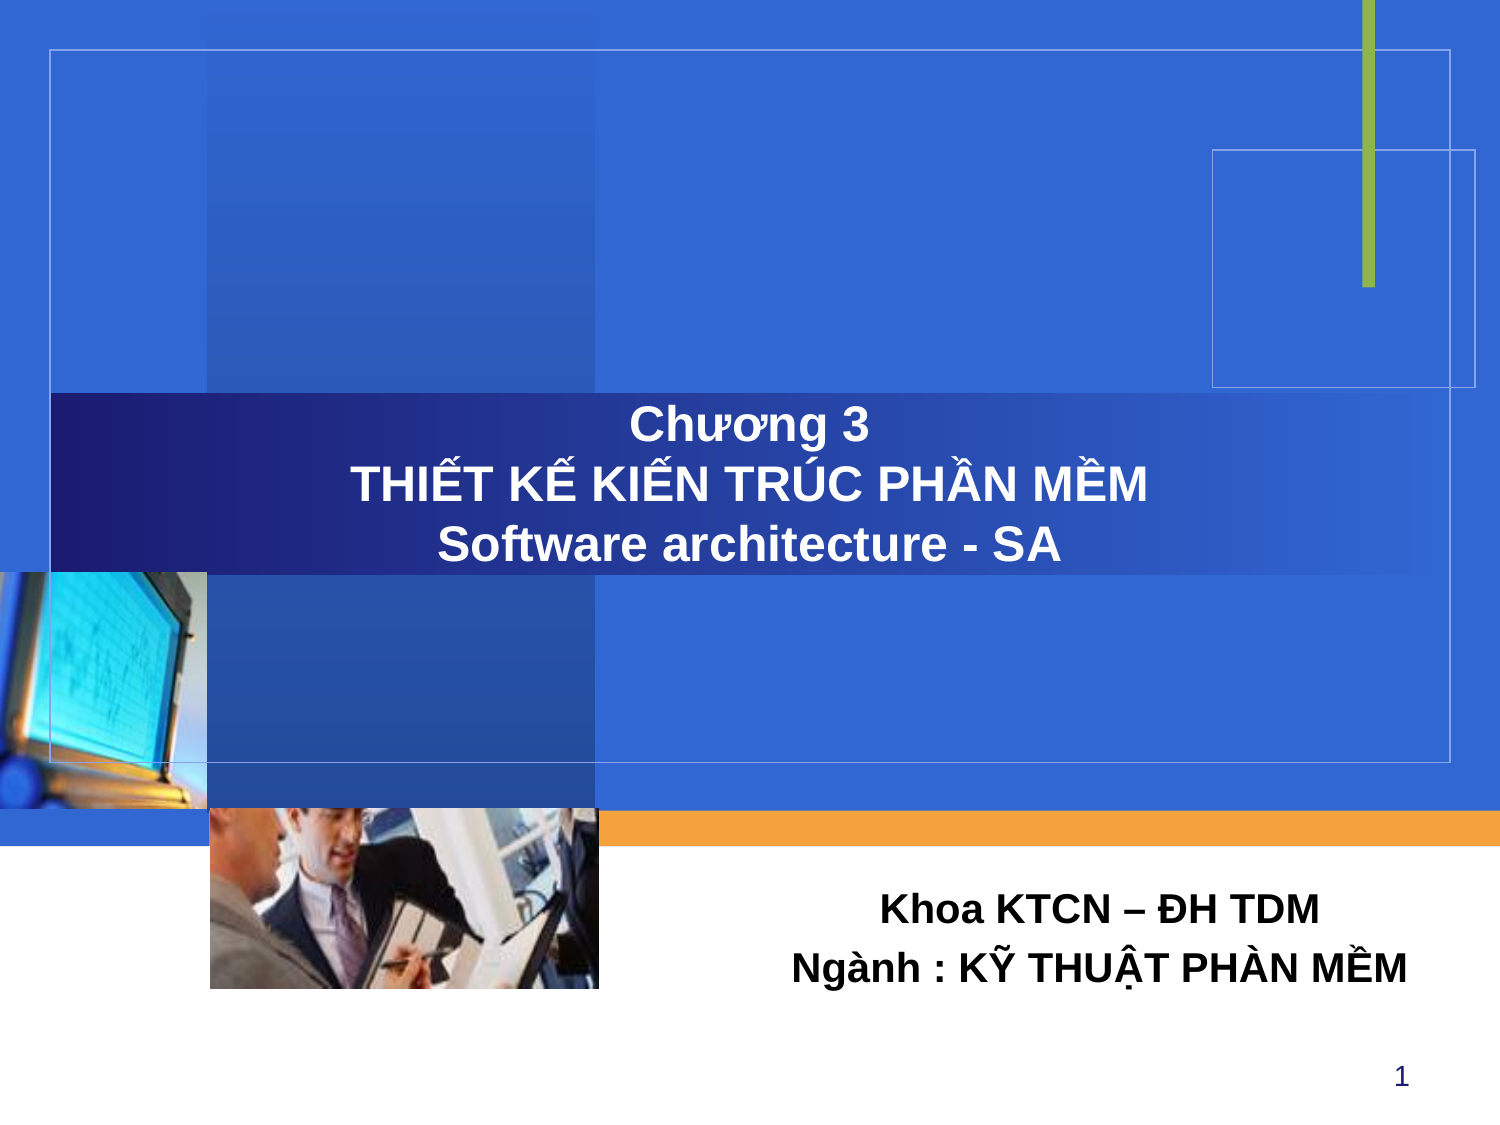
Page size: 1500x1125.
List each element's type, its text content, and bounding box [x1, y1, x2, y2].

slide_number 1 [1074, 1049, 1426, 1103]
title Chương 3 THIẾT KẾ KIẾN TRÚC PHẦN MỀM Software architecture - SA [75, 399, 1425, 563]
picture [0, 572, 207, 809]
text_box Khoa KTCN – ĐH TDM Ngành : KỸ THUẬT PHÀN MỀM [712, 874, 1488, 1038]
picture [51, 572, 207, 762]
picture [210, 808, 599, 989]
